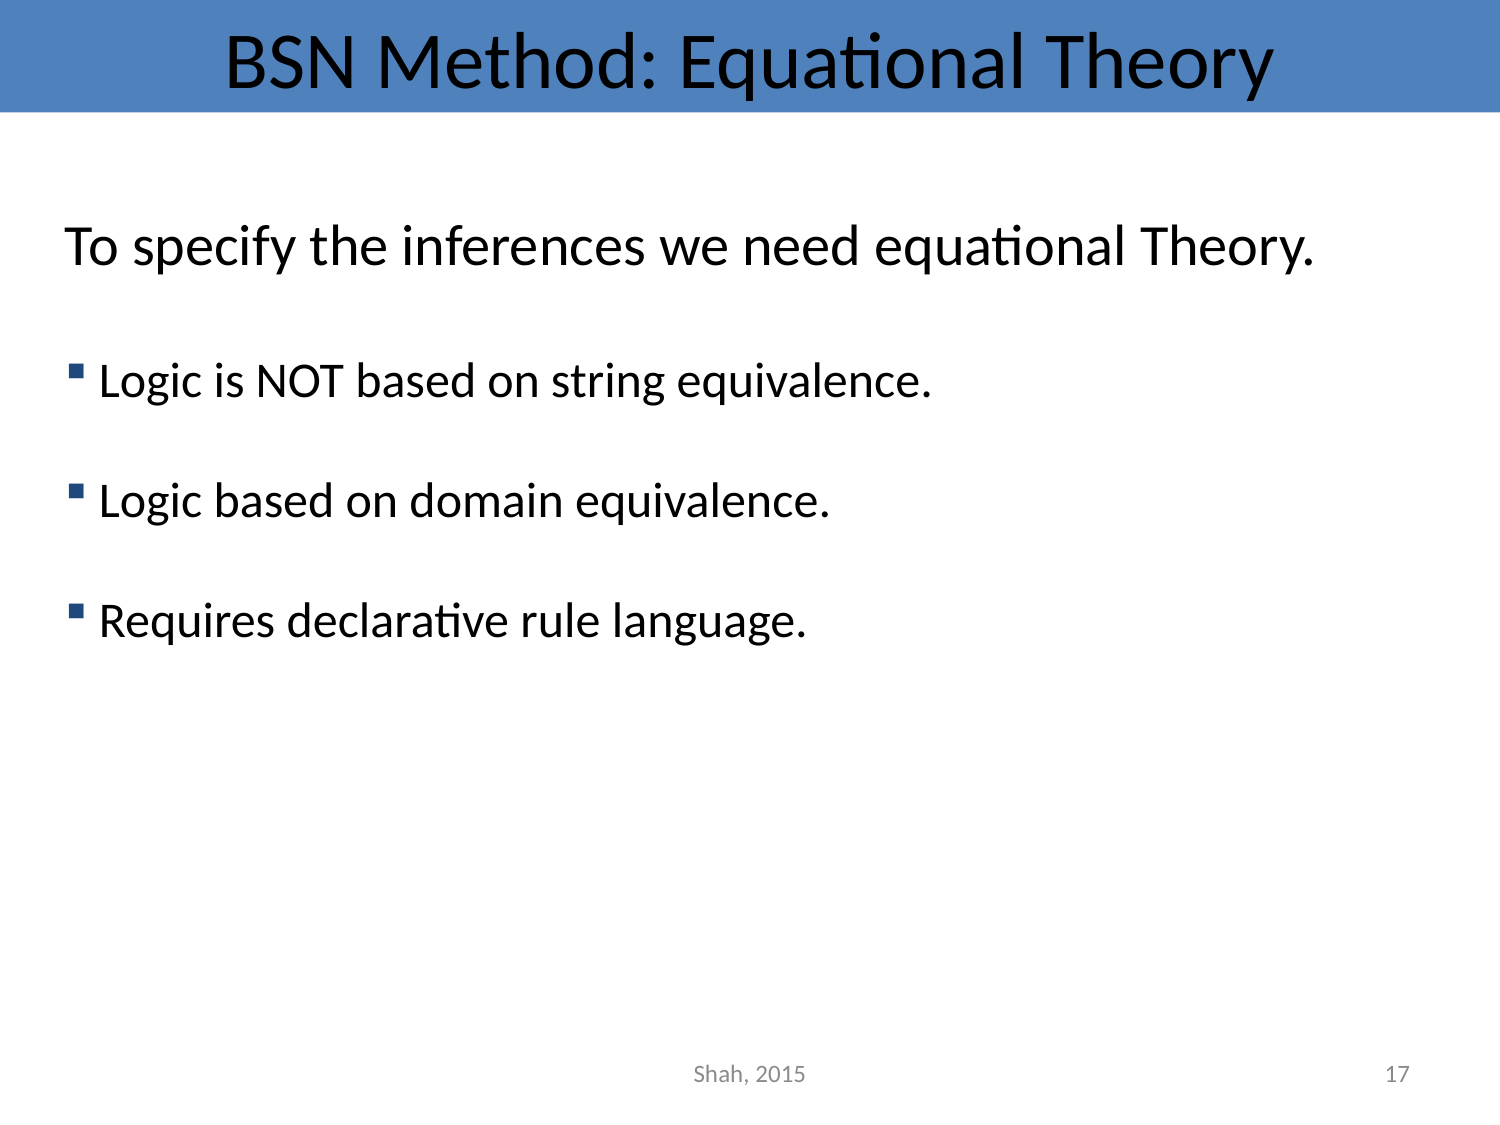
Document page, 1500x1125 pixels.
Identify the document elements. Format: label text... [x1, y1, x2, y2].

title BSN Method: Equational Theory [0, 0, 1500, 113]
text_box To specify the inferences we need equational Theory. Logic is NOT based on string equivalence. Logic based on domain equivalence. Requires declarative rule language. [49, 199, 1463, 655]
footer Shah, 2015 [512, 1042, 988, 1103]
slide_number 17 [1074, 1042, 1425, 1103]
